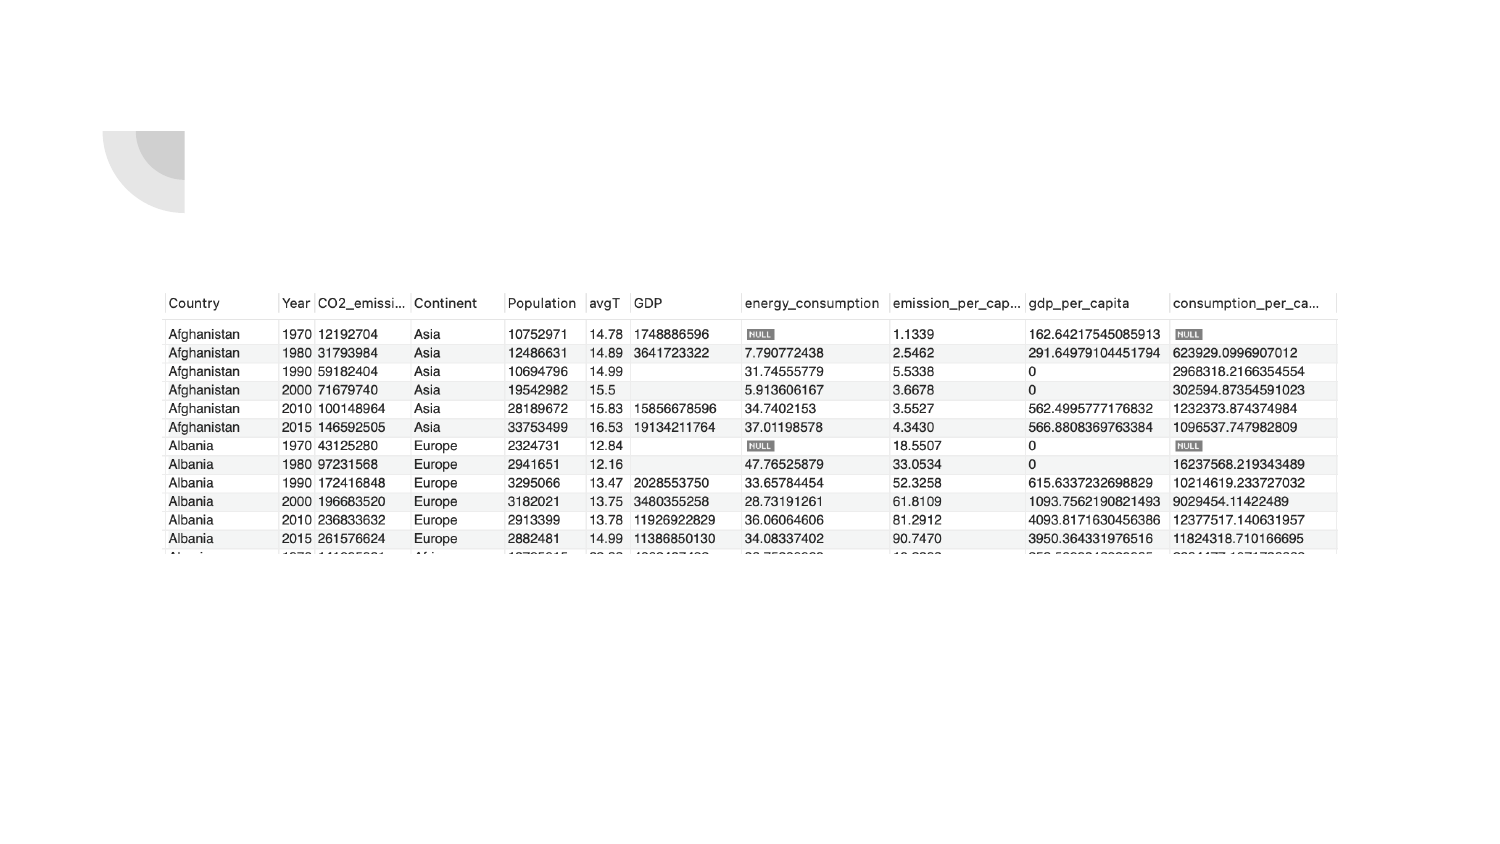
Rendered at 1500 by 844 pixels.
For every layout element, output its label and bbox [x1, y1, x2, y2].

picture [162, 289, 1338, 554]
